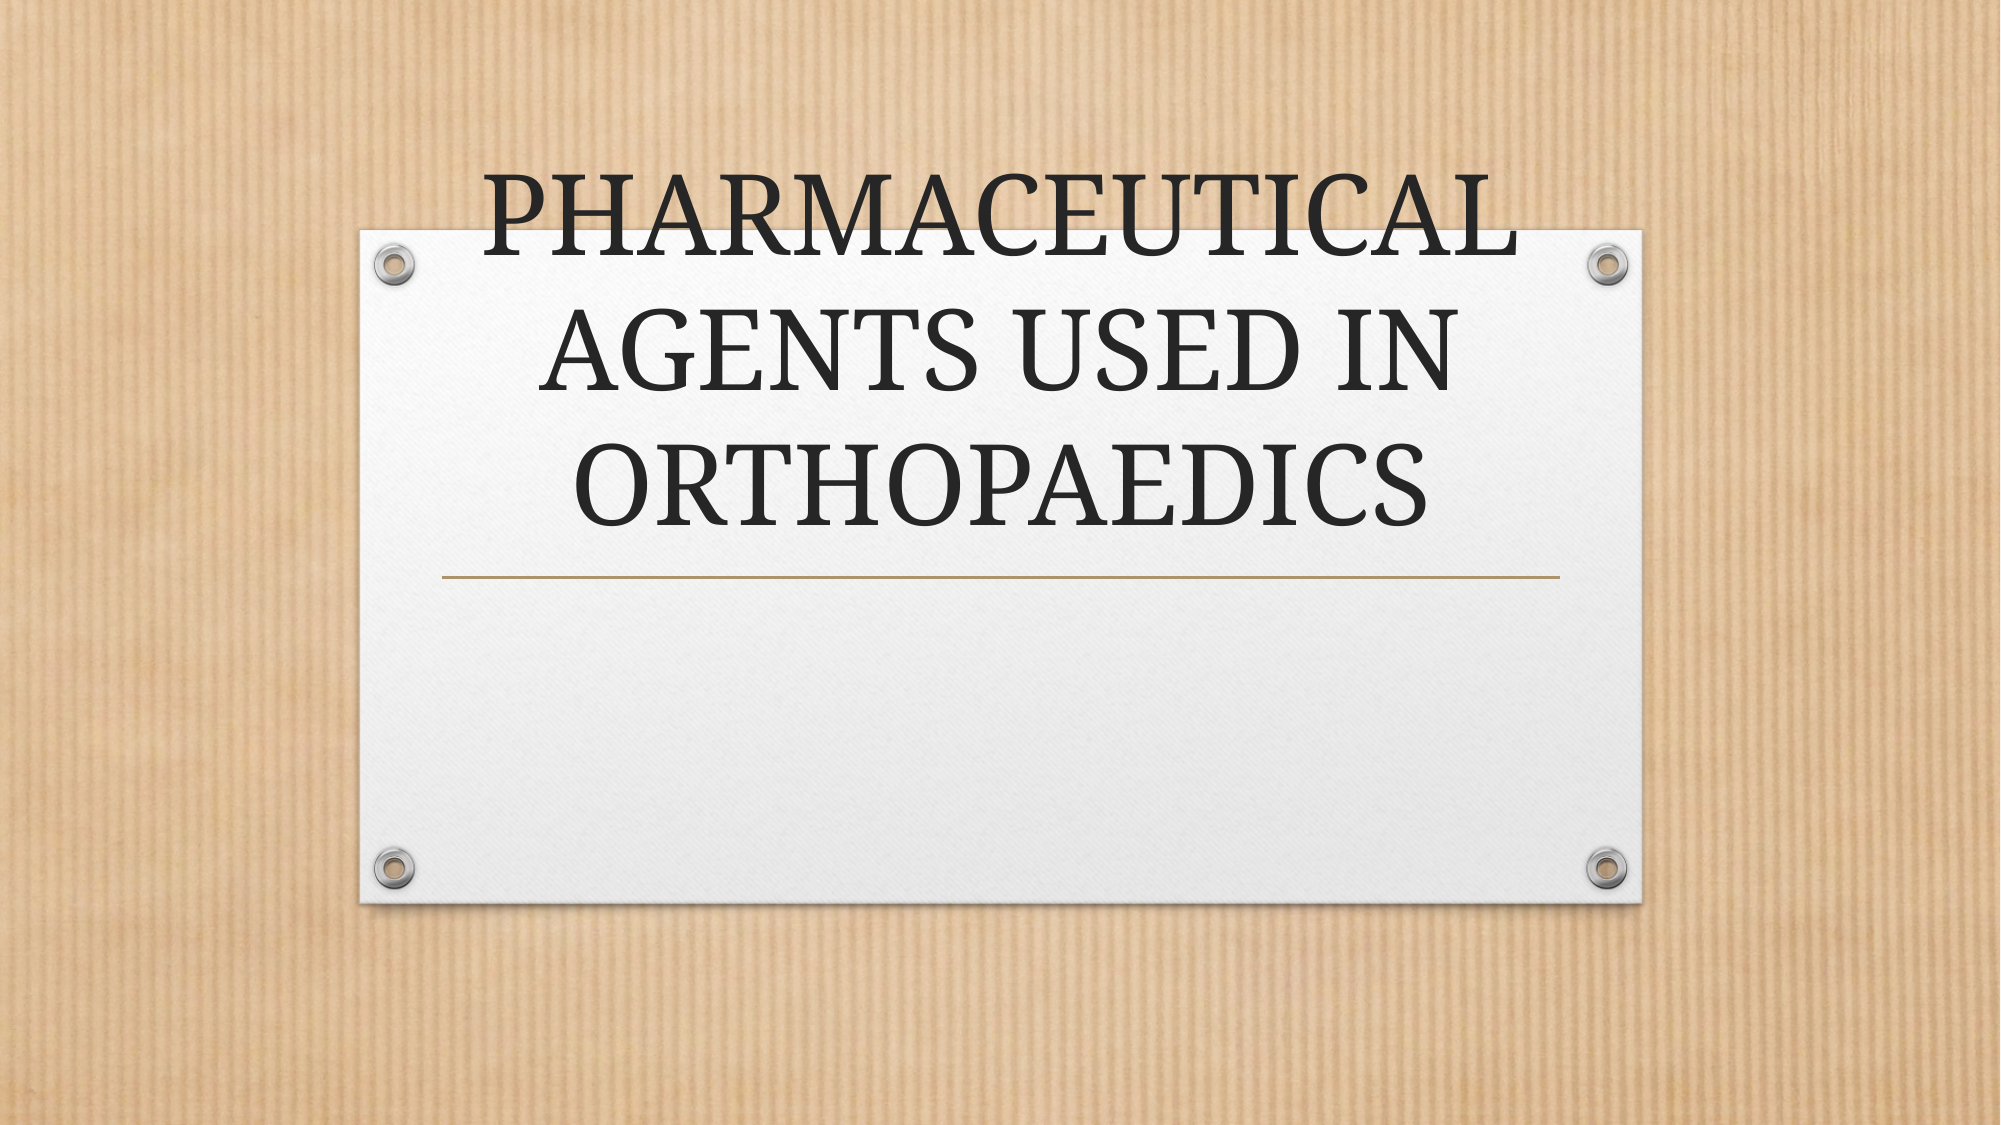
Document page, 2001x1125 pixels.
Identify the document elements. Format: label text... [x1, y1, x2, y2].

title PHARMACEUTICAL AGENTS USED IN ORTHOPAEDICS [441, 306, 1560, 556]
picture [0, 0, 2001, 1125]
